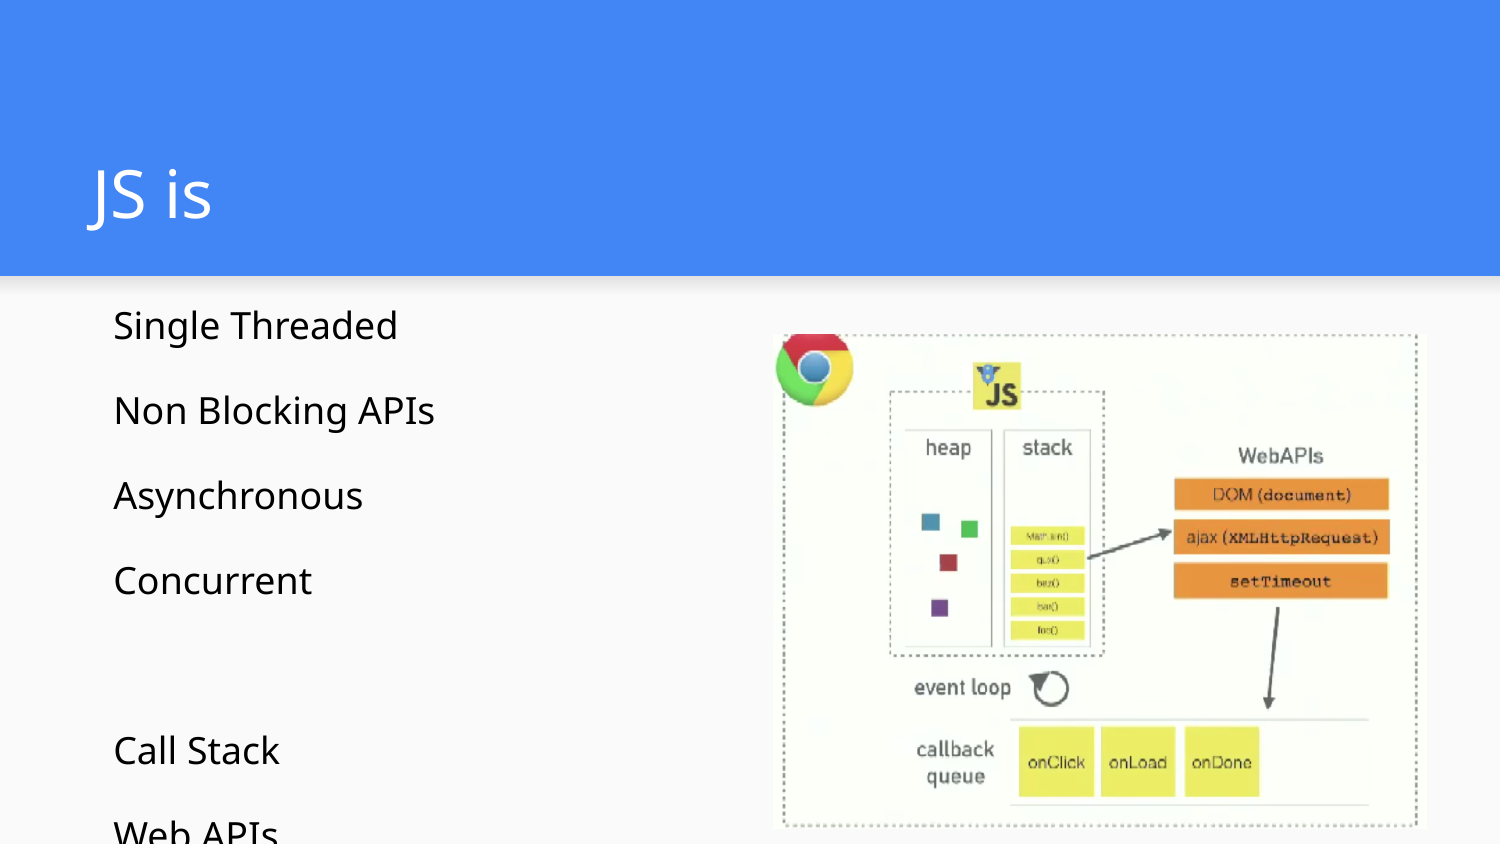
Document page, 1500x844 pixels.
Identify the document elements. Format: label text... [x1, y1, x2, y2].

title JS is [77, 121, 1427, 248]
list Single Threaded Non Blocking APIs Asynchronous Concurrent Call Stack Web APIs Callback queue Event Loop [60, 279, 1410, 725]
picture [773, 334, 1427, 829]
